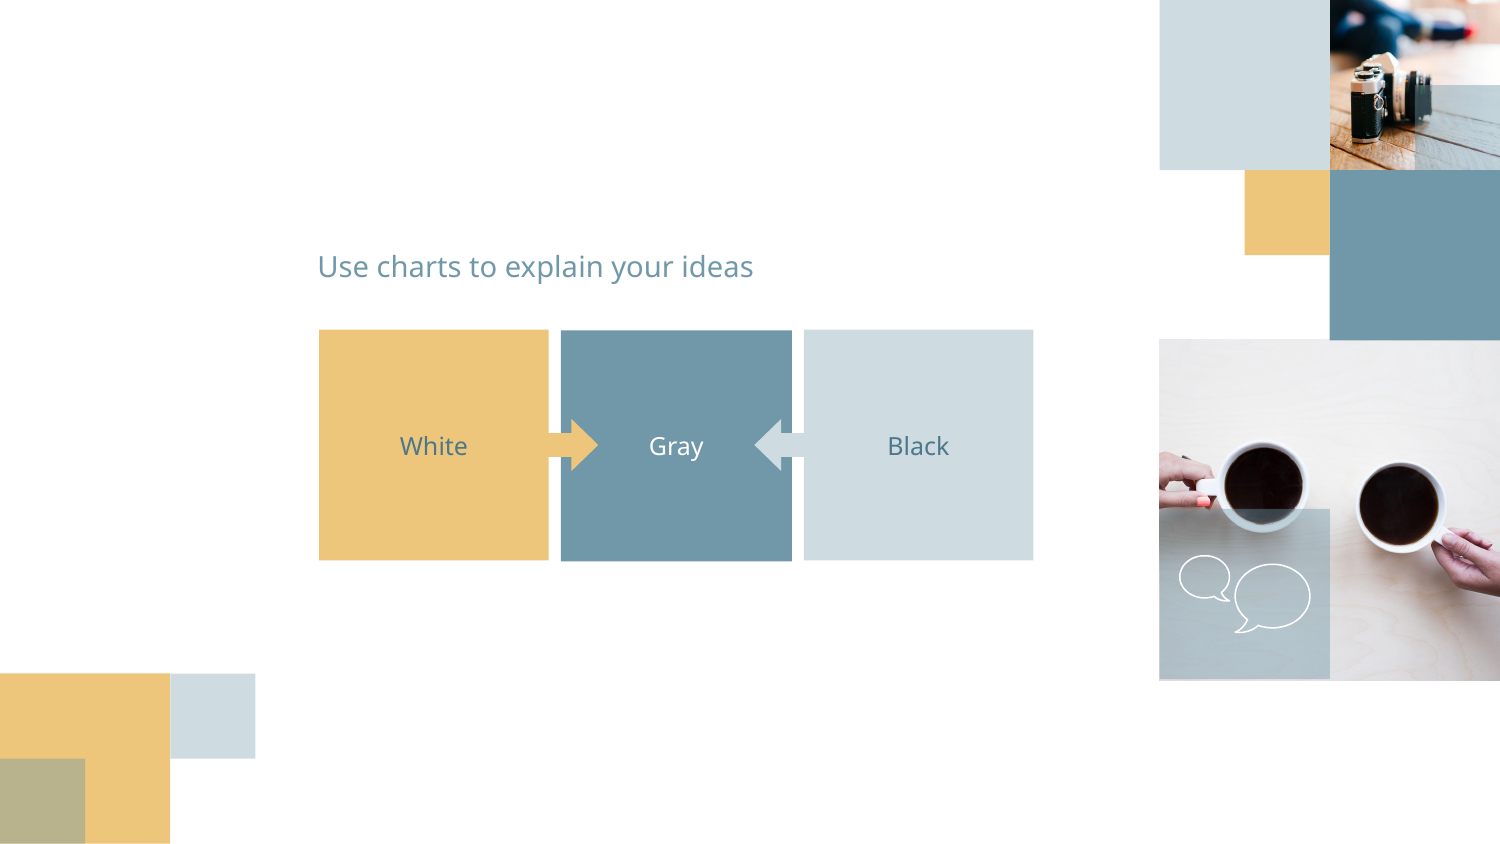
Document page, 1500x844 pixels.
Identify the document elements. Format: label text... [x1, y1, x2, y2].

title Use charts to explain your ideas [302, 196, 978, 299]
picture [1159, 339, 1500, 681]
text_box Black [754, 329, 1034, 561]
picture [1330, 0, 1500, 170]
text_box Gray [560, 330, 792, 562]
text_box White [319, 329, 599, 561]
